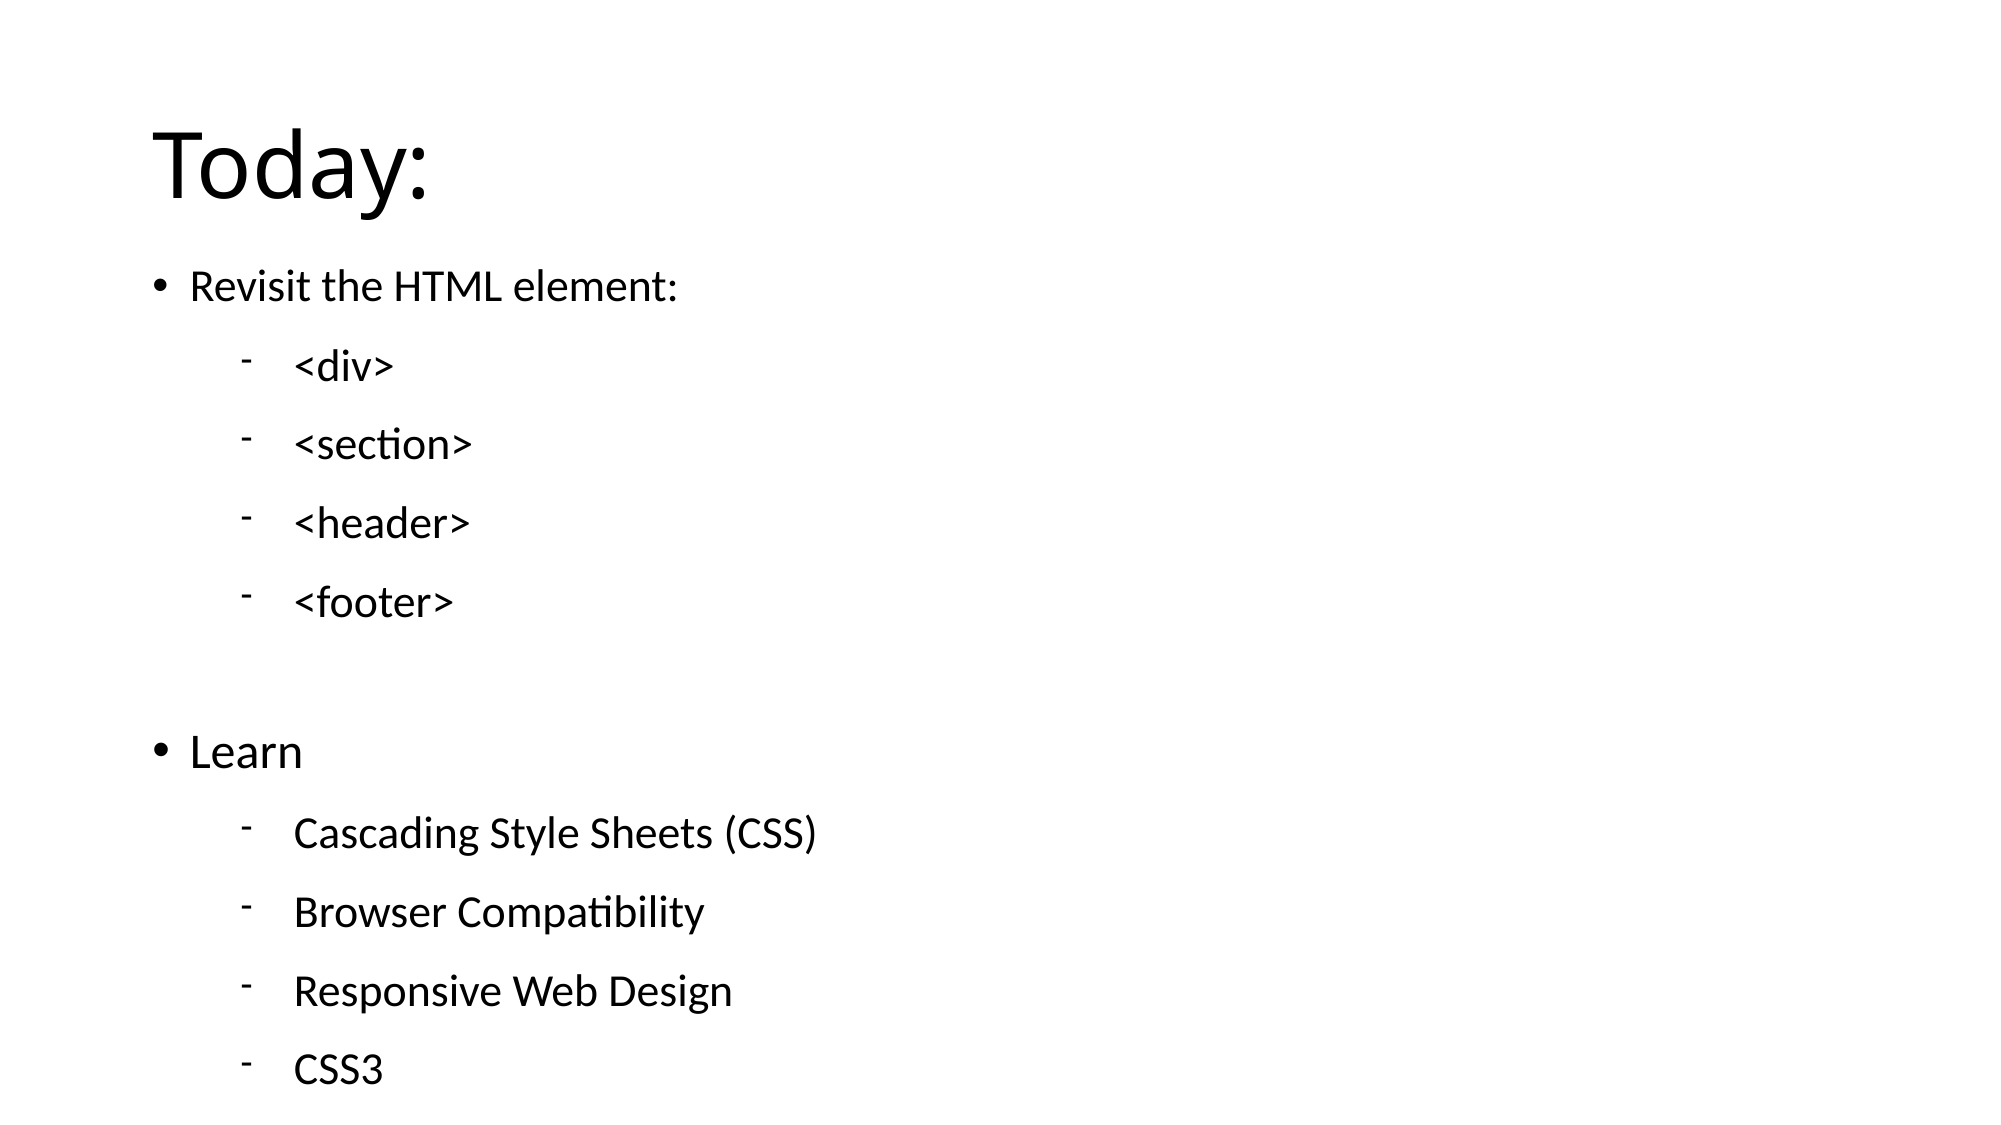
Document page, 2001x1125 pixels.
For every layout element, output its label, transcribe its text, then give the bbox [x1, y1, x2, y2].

text_box Today: [137, 59, 1863, 254]
text_box Revisit the HTML element: <div> <section> <header> <footer> Learn Cascading Style Sheets (CSS) Browser Compatibility Responsive Web Design CSS3 [137, 254, 1863, 1110]
